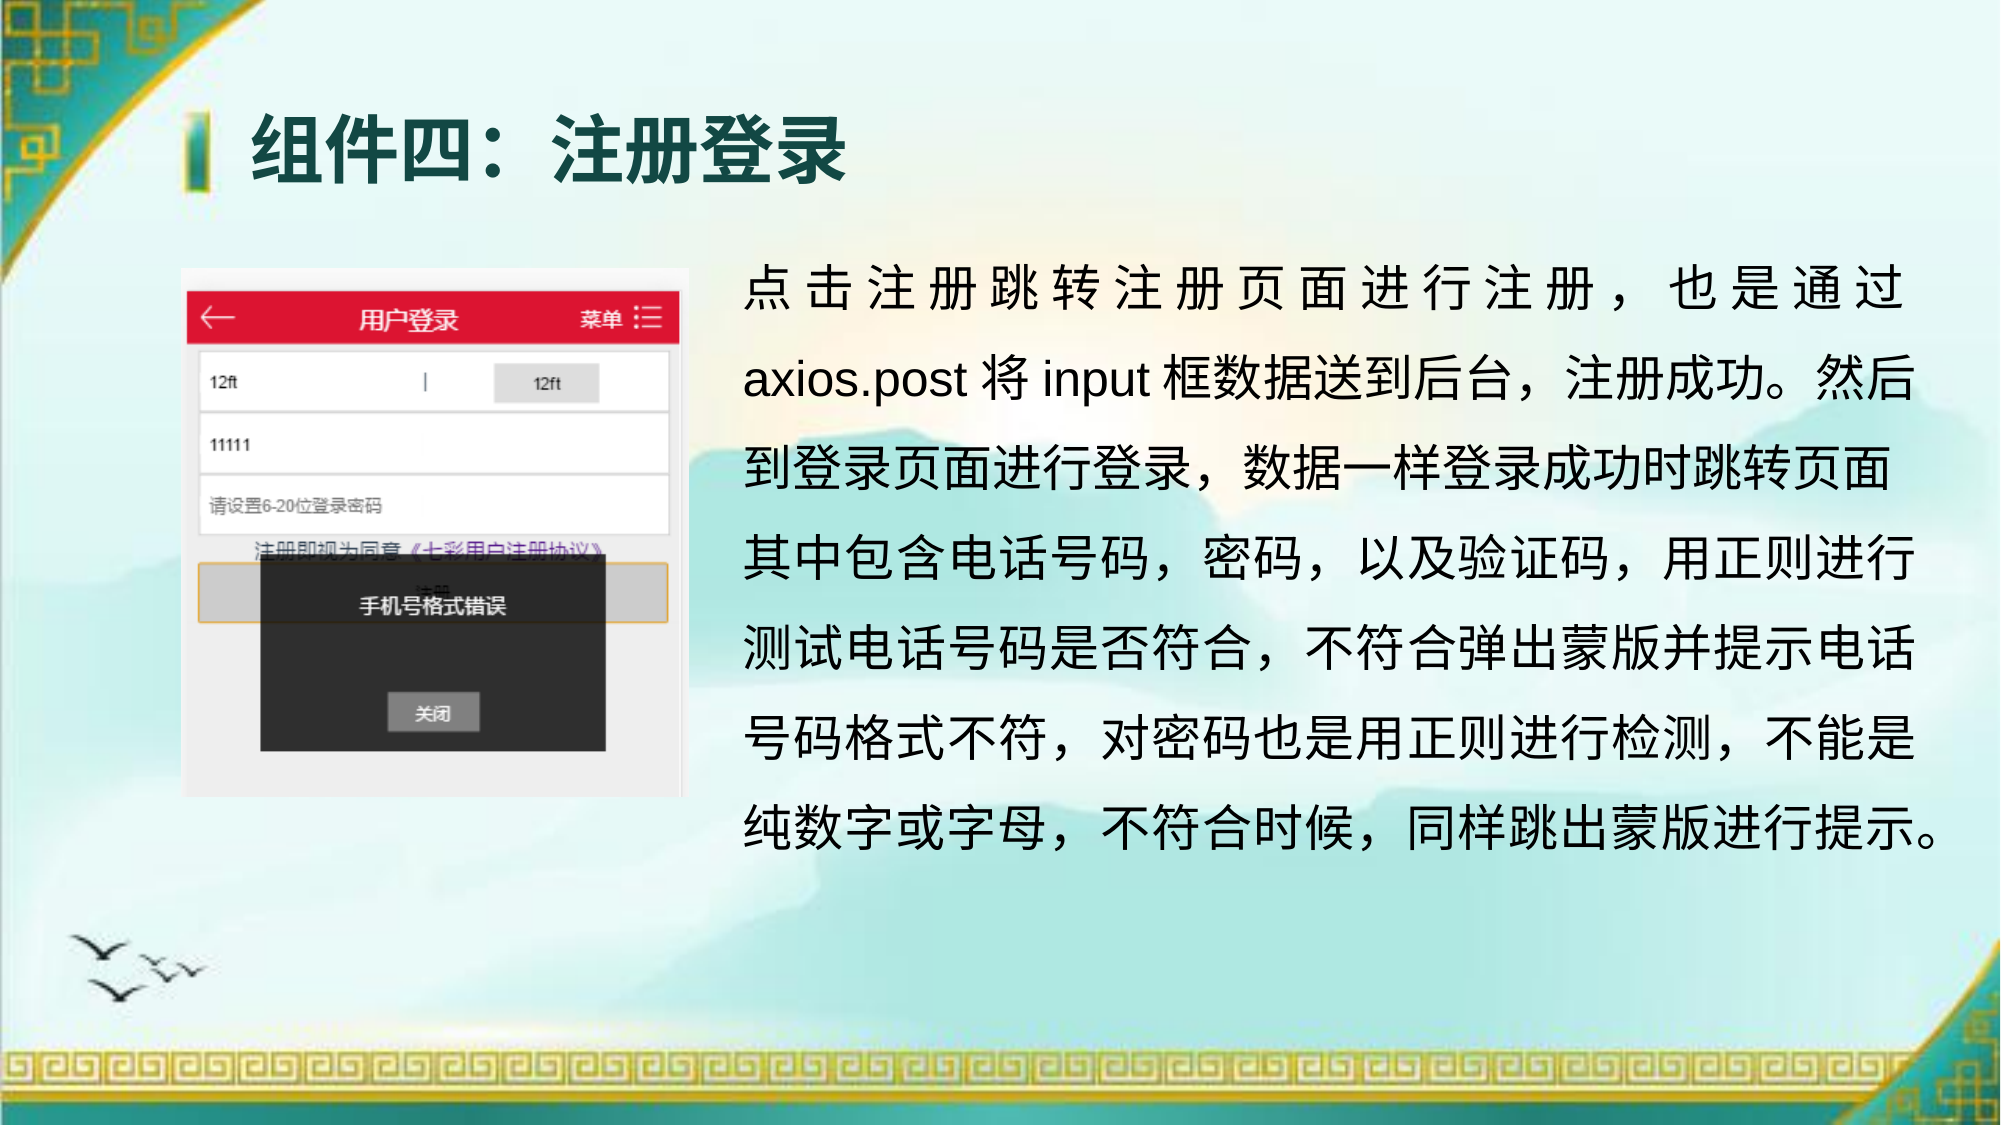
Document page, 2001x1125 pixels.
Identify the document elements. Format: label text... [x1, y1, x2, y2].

text_box 点击注册跳转注册页面进行注册，也是通过axios.post将input框数据送到后台，注册成功。然后到登录页面进行登录，数据一样登录成功时跳转页面 其中包含电话号码，密码，以及验证码，用正则进行测试电话号码是否符合，不符合弹出蒙版并提示电话号码格式不符，对密码也是用正则进行检测，不能是纯数字或字母，不符合时候，同样跳出蒙版进行提示。 [727, 218, 1932, 974]
picture [0, 0, 2001, 1125]
text_box 组件四：注册登录 [234, 87, 1863, 219]
